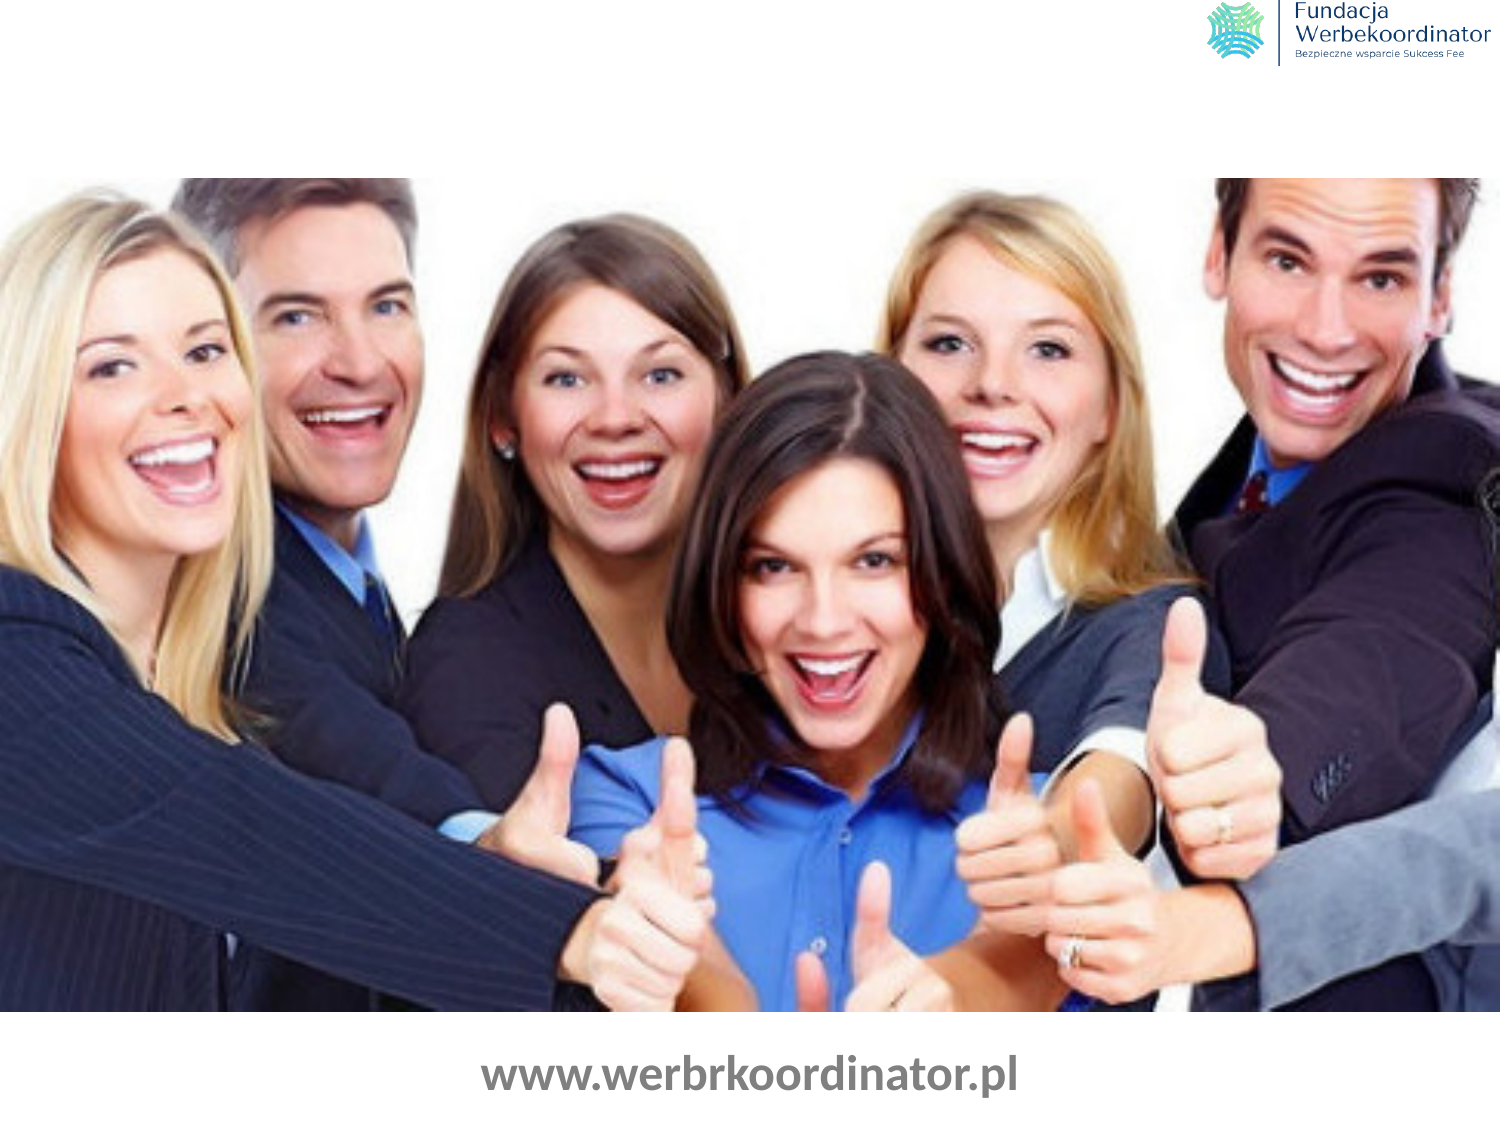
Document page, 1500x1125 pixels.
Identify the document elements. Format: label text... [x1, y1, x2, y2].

text_box www.werbrkoordinator.pl [465, 1032, 1035, 1109]
picture [0, 177, 1500, 1012]
picture [1207, 0, 1492, 173]
